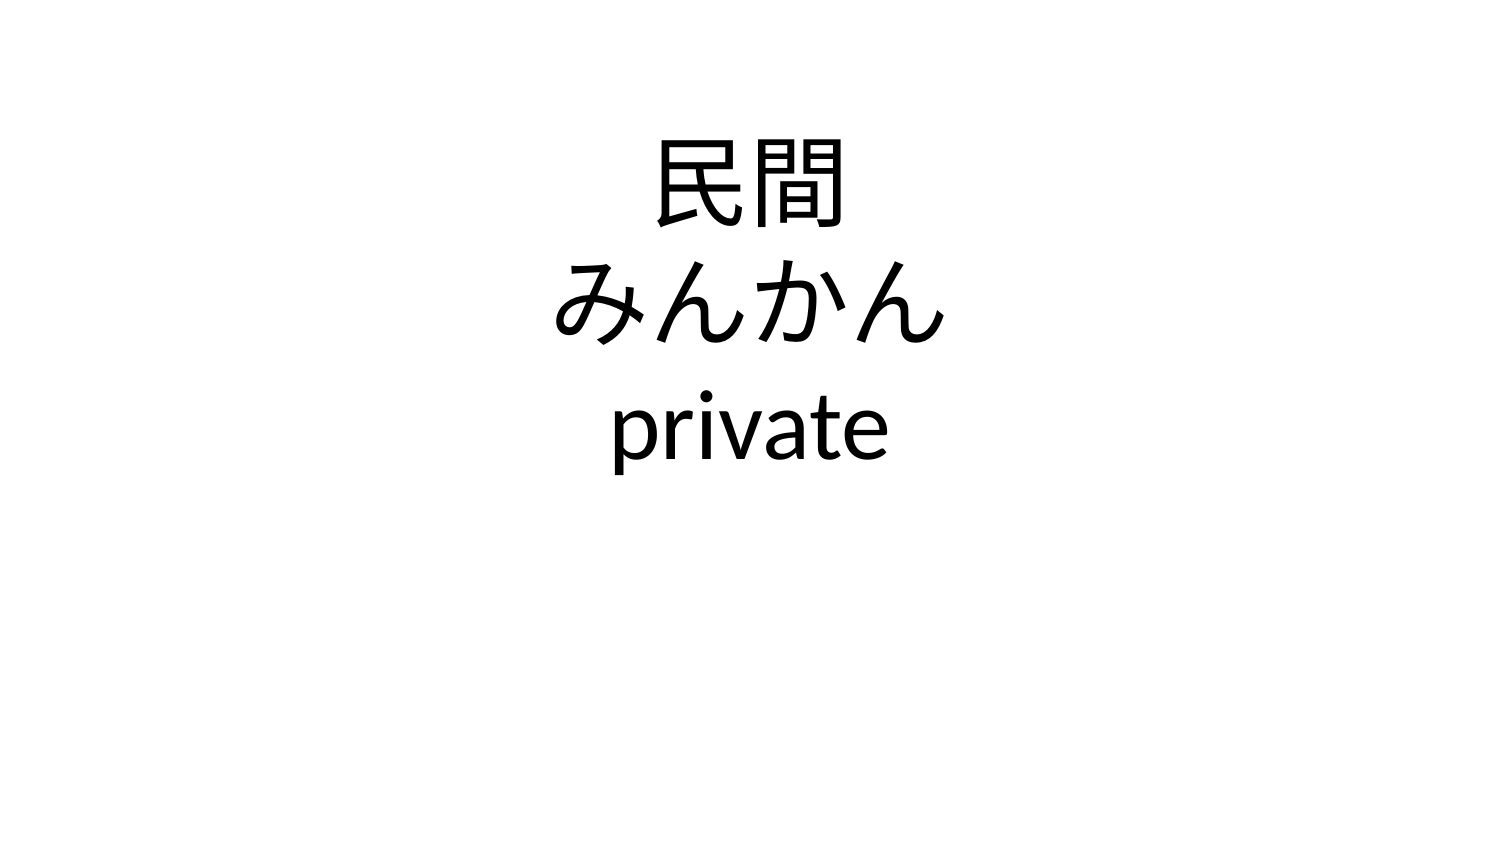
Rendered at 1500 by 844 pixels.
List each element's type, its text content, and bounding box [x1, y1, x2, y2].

text_box 民間 みんかん private [0, 149, 1500, 450]
